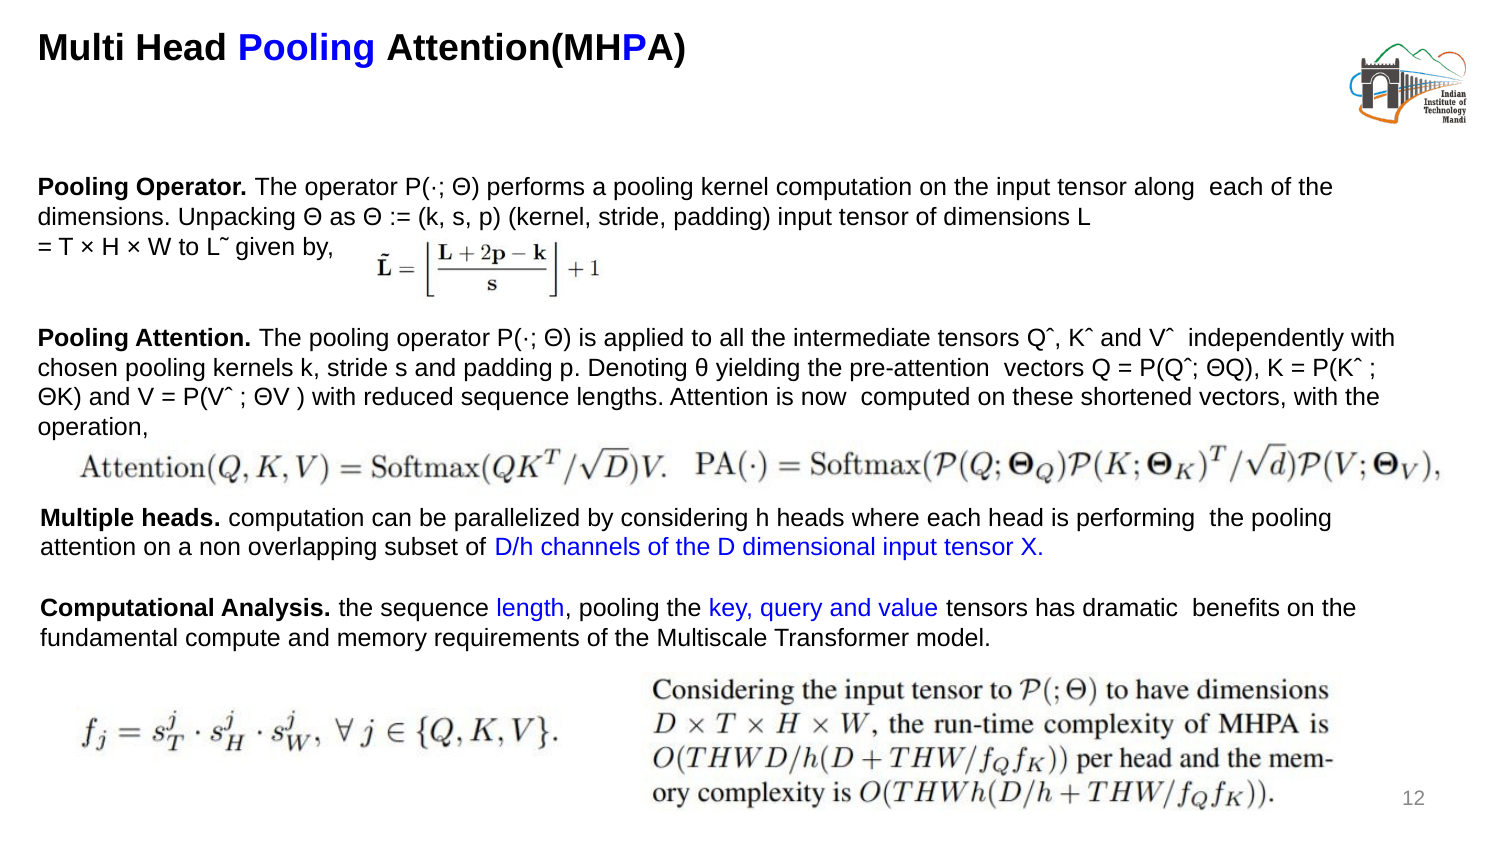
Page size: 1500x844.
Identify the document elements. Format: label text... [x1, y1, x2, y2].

picture [76, 707, 563, 764]
picture [641, 672, 1342, 811]
picture [693, 440, 1445, 497]
picture [1345, 32, 1472, 134]
picture [369, 233, 604, 305]
text_box Pooling Operator. The operator P(·; Θ) performs a pooling kernel computation on the input tensor along each of the dimensions. Unpacking Θ as Θ := (k, s, p) (kernel, stride, padding) input tensor of dimensions L = T × H × W to L˜ given by, Pooling Attention. The pooling operator P(·; Θ) is applied to all the intermediate tensors Qˆ, Kˆ and Vˆ independently with chosen pooling kernels k, stride s and padding p. Denoting θ yielding the pre-attention vectors Q = P(Qˆ; ΘQ), K = P(Kˆ ; ΘK) and V = P(Vˆ ; ΘV ) with reduced sequence lengths. Attention is now computed on these shortened vectors, with the operation, Multiple heads. computation can be parallelized by considering h heads where each head is performing the pooling attention on a non overlapping subset of D/h channels of the D dimensional input tensor X. Computational Analysis. the sequence length, pooling the key, query and value tensors has dramatic benefits on the fundamental compute and memory requirements of the Multiscale Transformer model. [35, 168, 1422, 651]
picture [76, 440, 673, 497]
slide_number ‹#› [1080, 784, 1425, 844]
title Multi Head Pooling Attention(MHPA) [35, 21, 688, 165]
